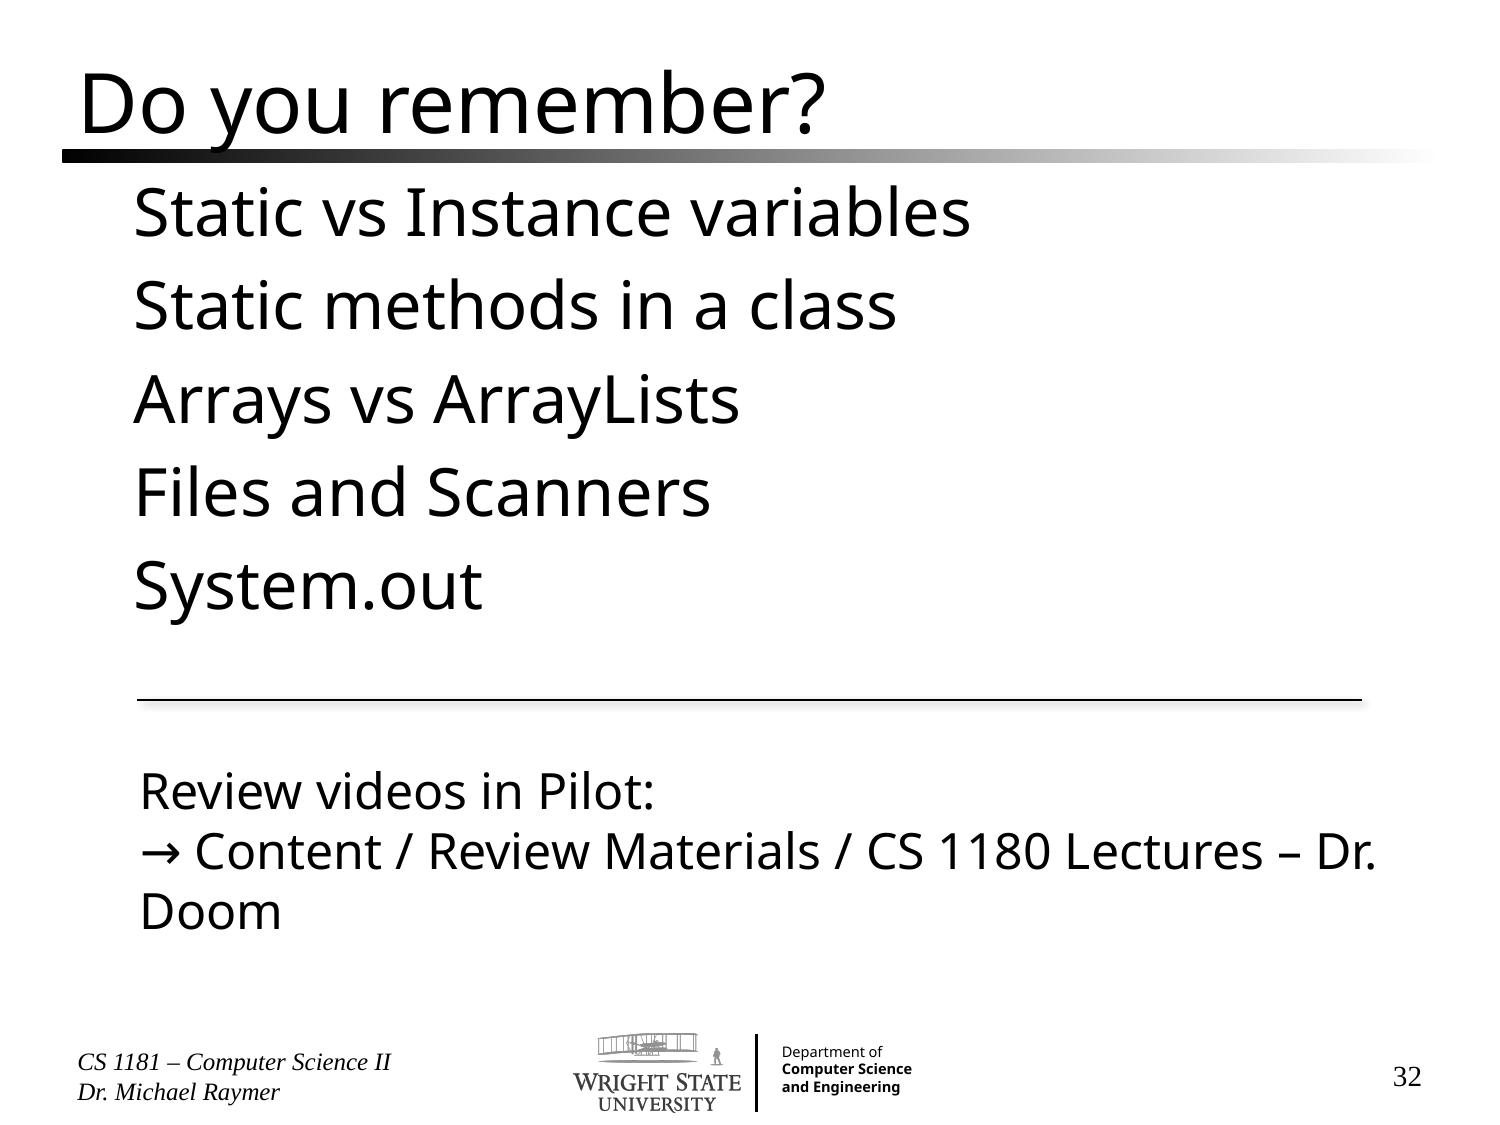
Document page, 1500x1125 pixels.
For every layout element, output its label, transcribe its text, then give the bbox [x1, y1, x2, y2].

text_box Review videos in Pilot: → Content / Review Materials / CS 1180 Lectures – Dr. Doom [125, 752, 1425, 948]
list Static vs Instance variables Static methods in a class Arrays vs ArrayLists Files and Scanners System.out [62, 162, 1438, 650]
slide_number 32 [1125, 1037, 1438, 1113]
picture [573, 1033, 741, 1113]
title Do you remember? [62, 50, 1438, 150]
footer CS 1181 – Computer Science II Dr. Michael Raymer [62, 1037, 438, 1113]
